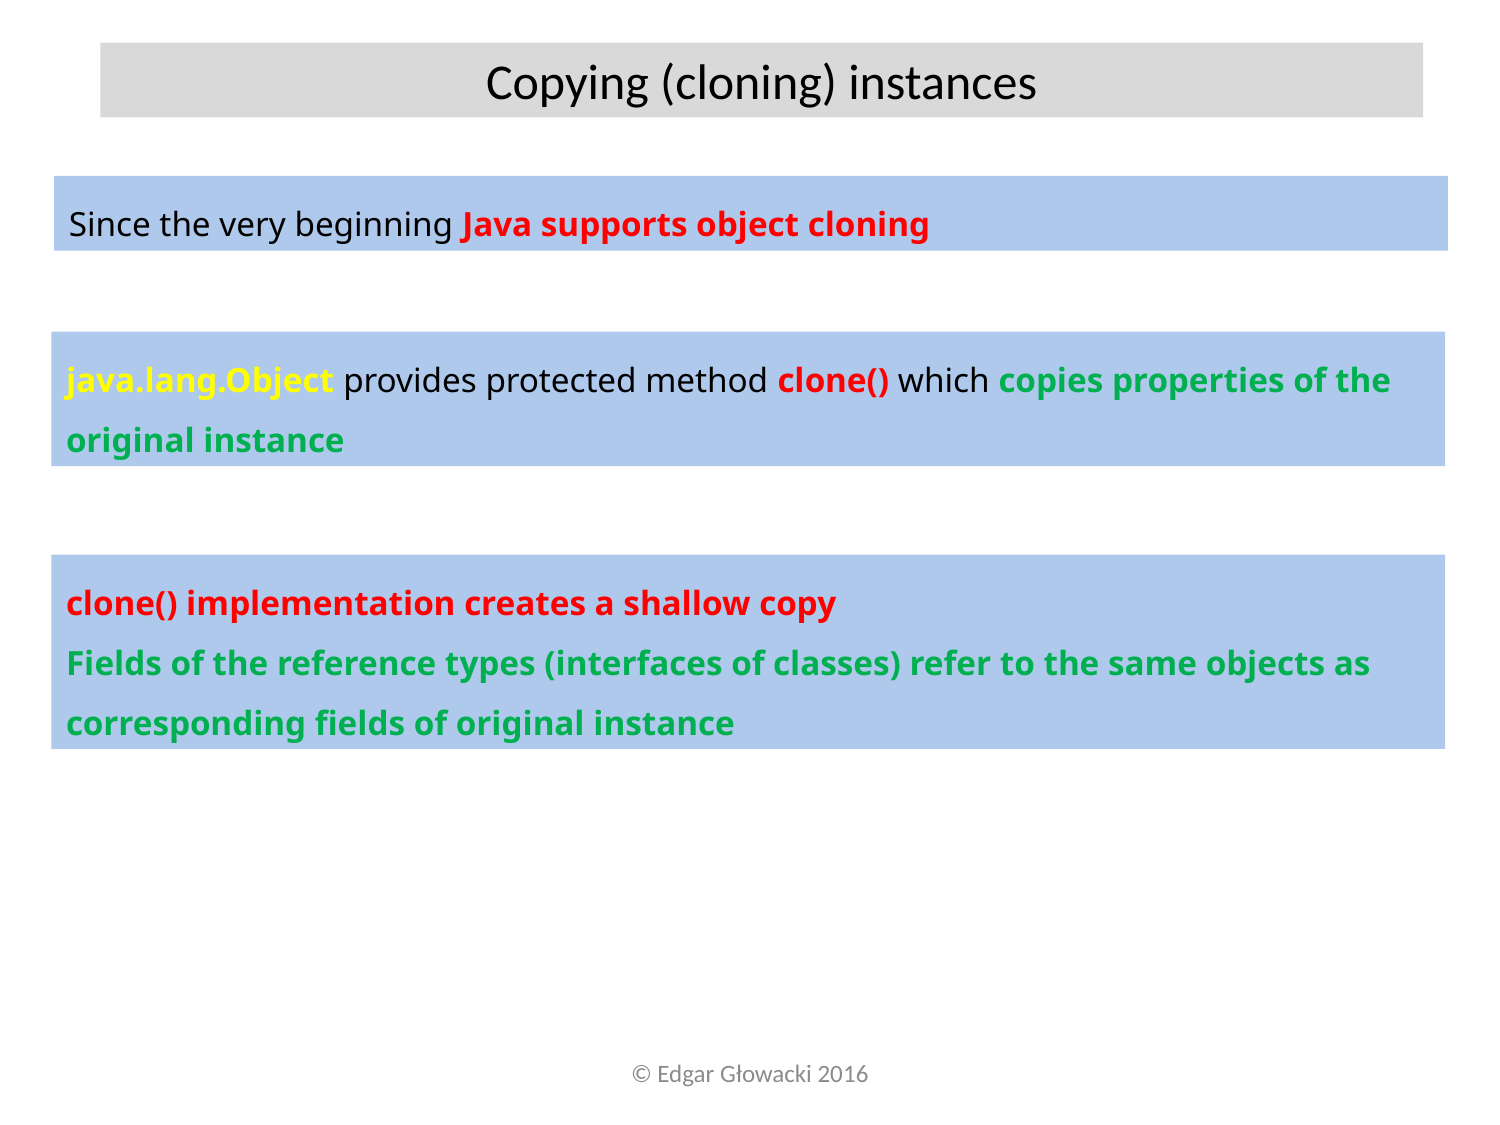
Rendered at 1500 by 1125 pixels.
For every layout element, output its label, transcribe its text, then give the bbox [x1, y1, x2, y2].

text_box Copying (cloning) instances [100, 42, 1424, 118]
text_box clone() implementation creates a shallow copy Fields of the reference types (interfaces of classes) refer to the same objects as corresponding fields of original instance [51, 554, 1446, 749]
footer © Edgar Głowacki 2016 [512, 1042, 988, 1103]
text_box java.lang.Object provides protected method clone() which copies properties of the original instance [51, 331, 1446, 467]
text_box Since the very beginning Java supports object cloning [54, 175, 1448, 251]
